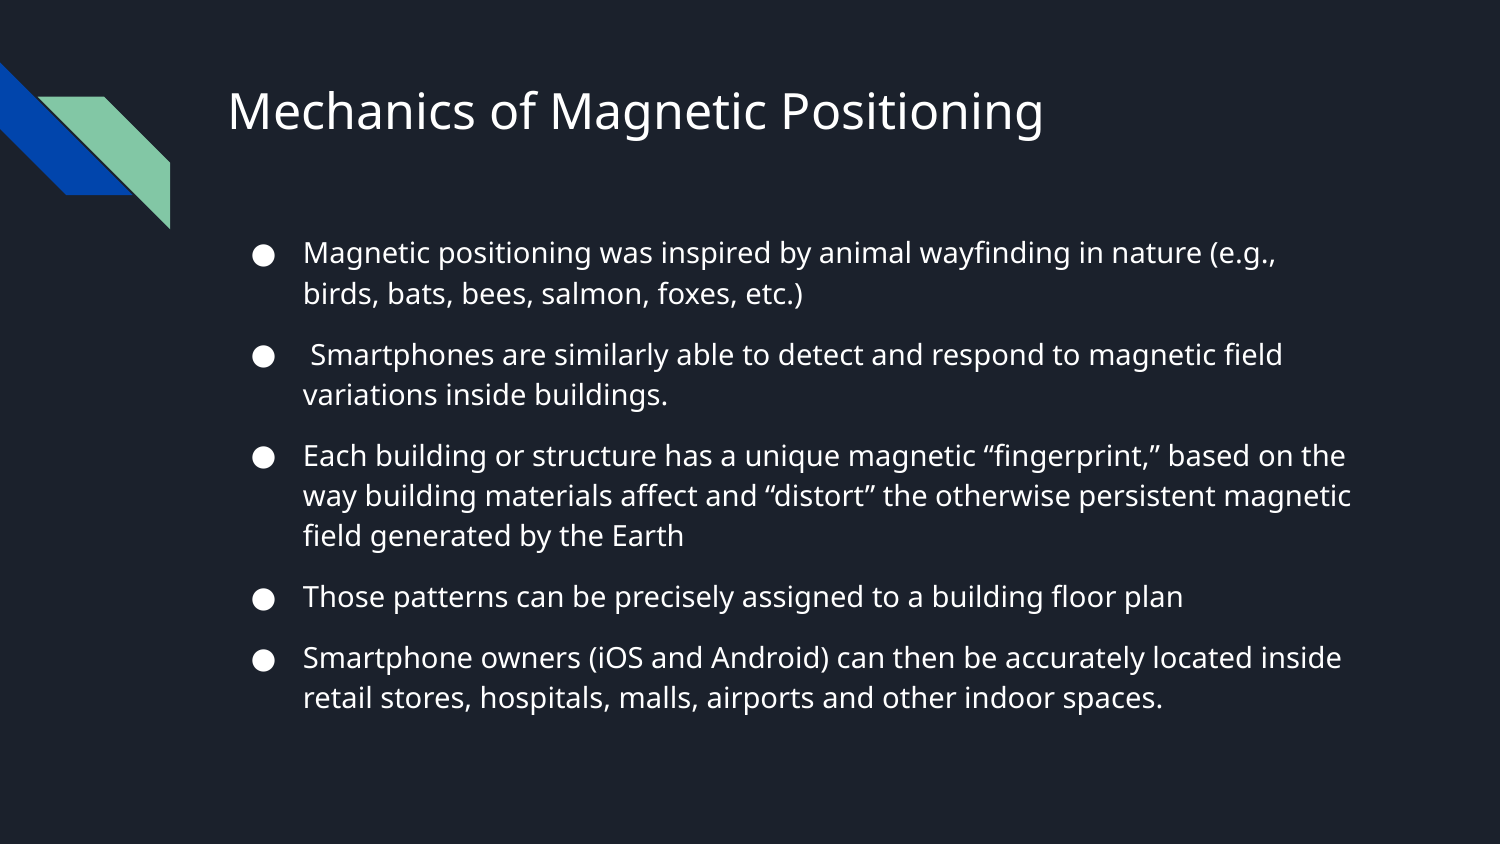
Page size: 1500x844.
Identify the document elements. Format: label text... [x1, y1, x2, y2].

list Magnetic positioning was inspired by animal wayfinding in nature (e.g., birds, bats, bees, salmon, foxes, etc.) Smartphones are similarly able to detect and respond to magnetic field variations inside buildings. Each building or structure has a unique magnetic “fingerprint,” based on the way building materials affect and “distort” the otherwise persistent magnetic field generated by the Earth Those patterns can be precisely assigned to a building floor plan Smartphone owners (iOS and Android) can then be accurately located inside retail stores, hospitals, malls, airports and other indoor spaces. [212, 214, 1368, 774]
title Mechanics of Magnetic Positioning [212, 64, 1368, 214]
